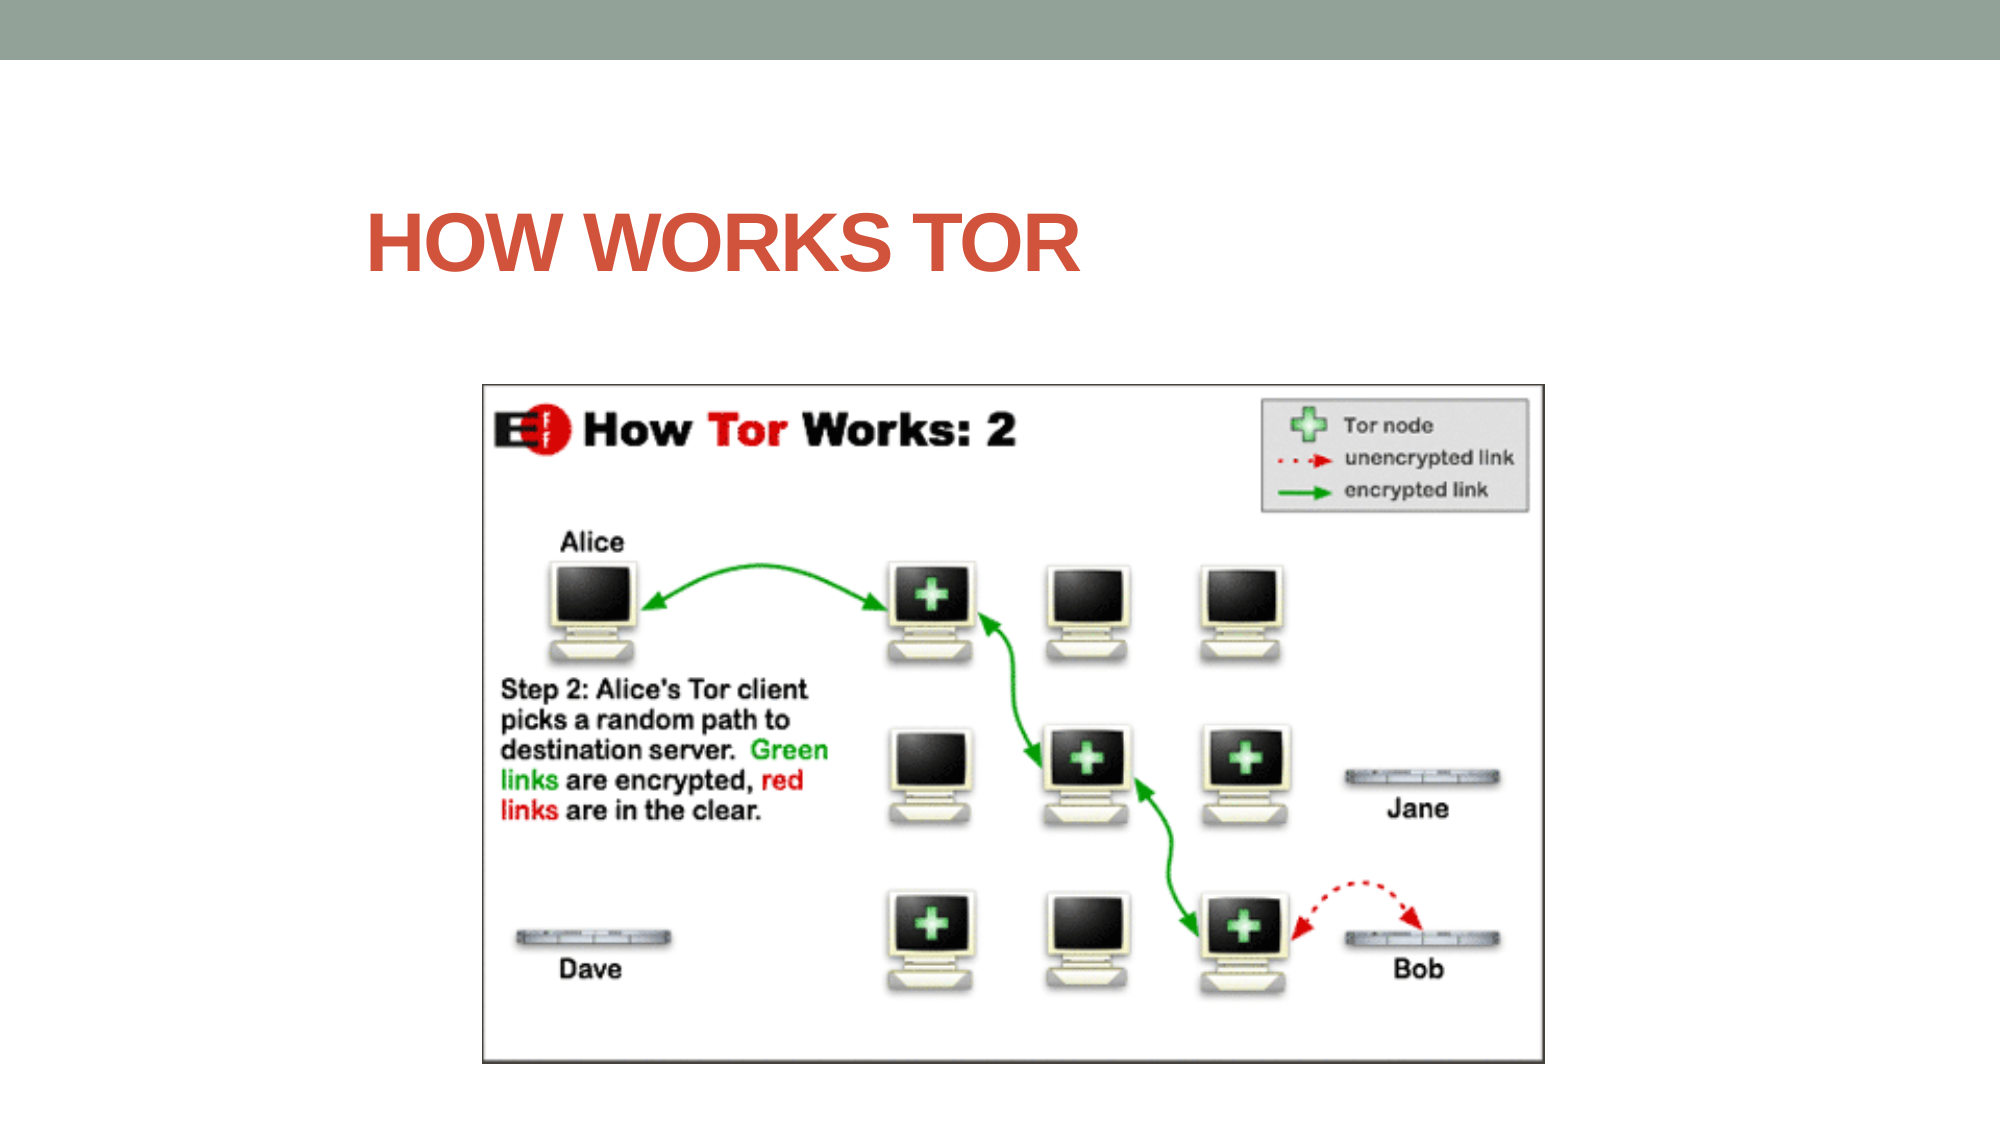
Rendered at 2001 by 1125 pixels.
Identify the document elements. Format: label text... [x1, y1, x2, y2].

picture [481, 384, 1545, 1064]
title HOW WORKS TOR [350, 78, 1701, 398]
